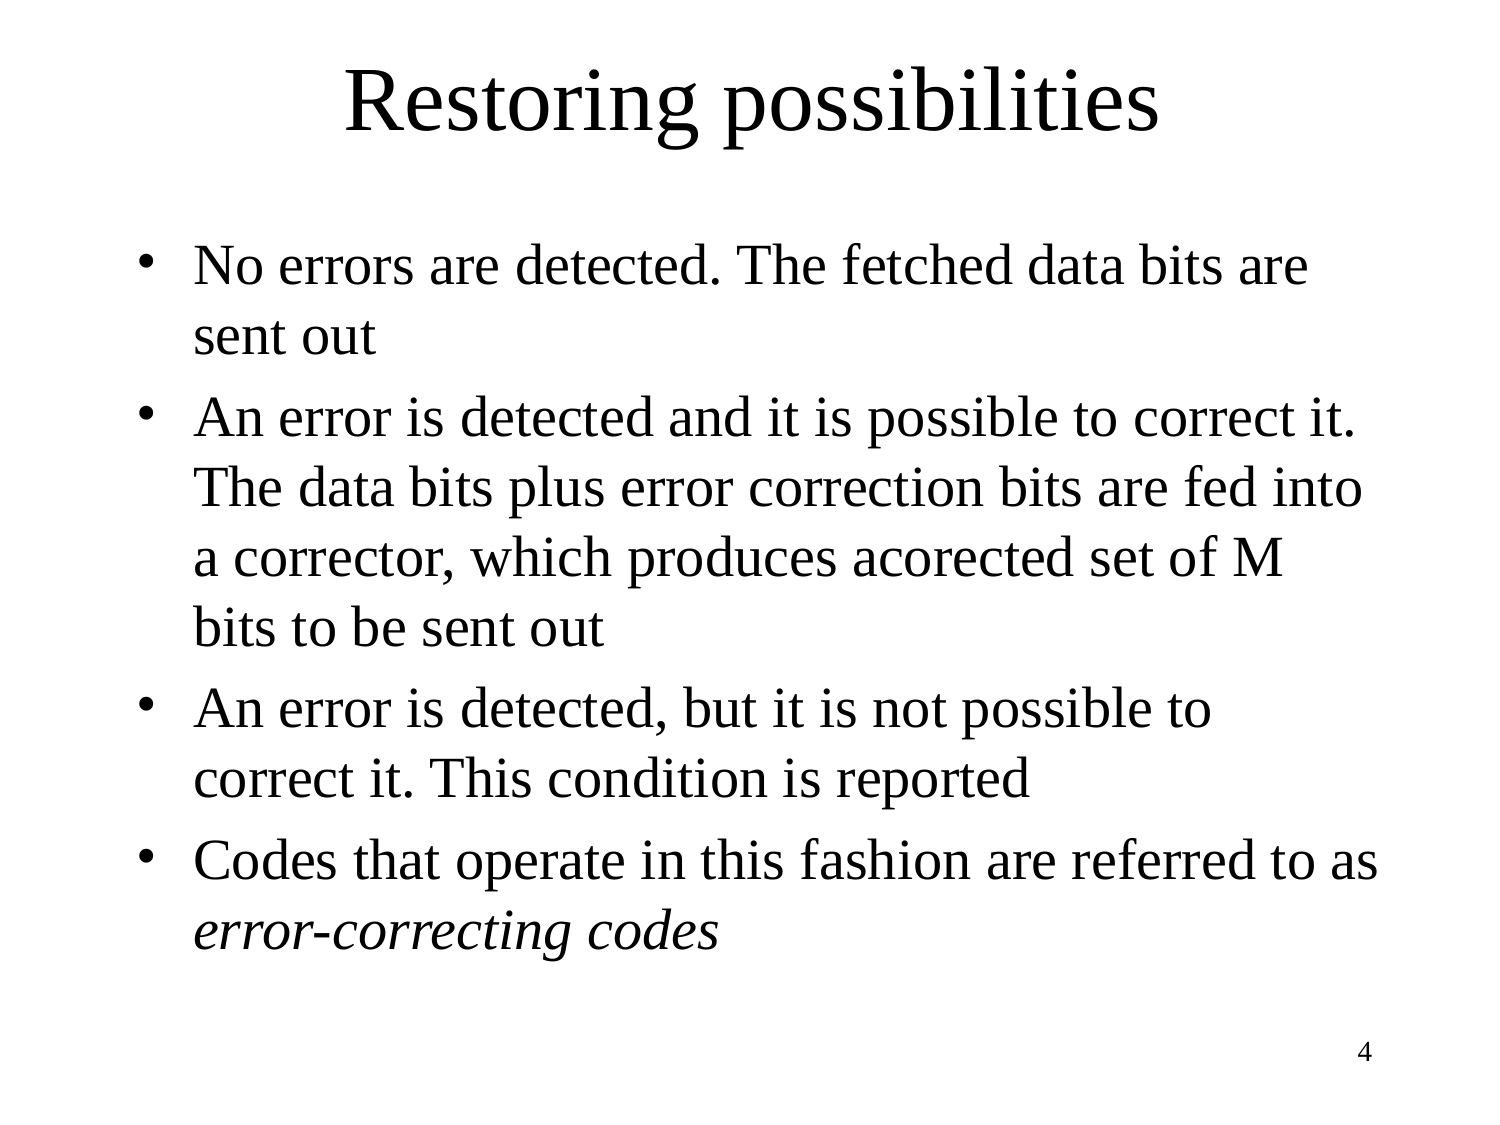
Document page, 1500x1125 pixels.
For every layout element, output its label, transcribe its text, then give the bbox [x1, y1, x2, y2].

list No errors are detected. The fetched data bits are sent out An error is detected and it is possible to correct it. The data bits plus error correction bits are fed into a corrector, which produces acorected set of M bits to be sent out An error is detected, but it is not possible to correct it. This condition is reported Codes that operate in this fashion are referred to as error-correcting codes [121, 218, 1397, 969]
title Restoring possibilities [115, 0, 1391, 188]
slide_number ‹#› [1074, 1025, 1388, 1100]
